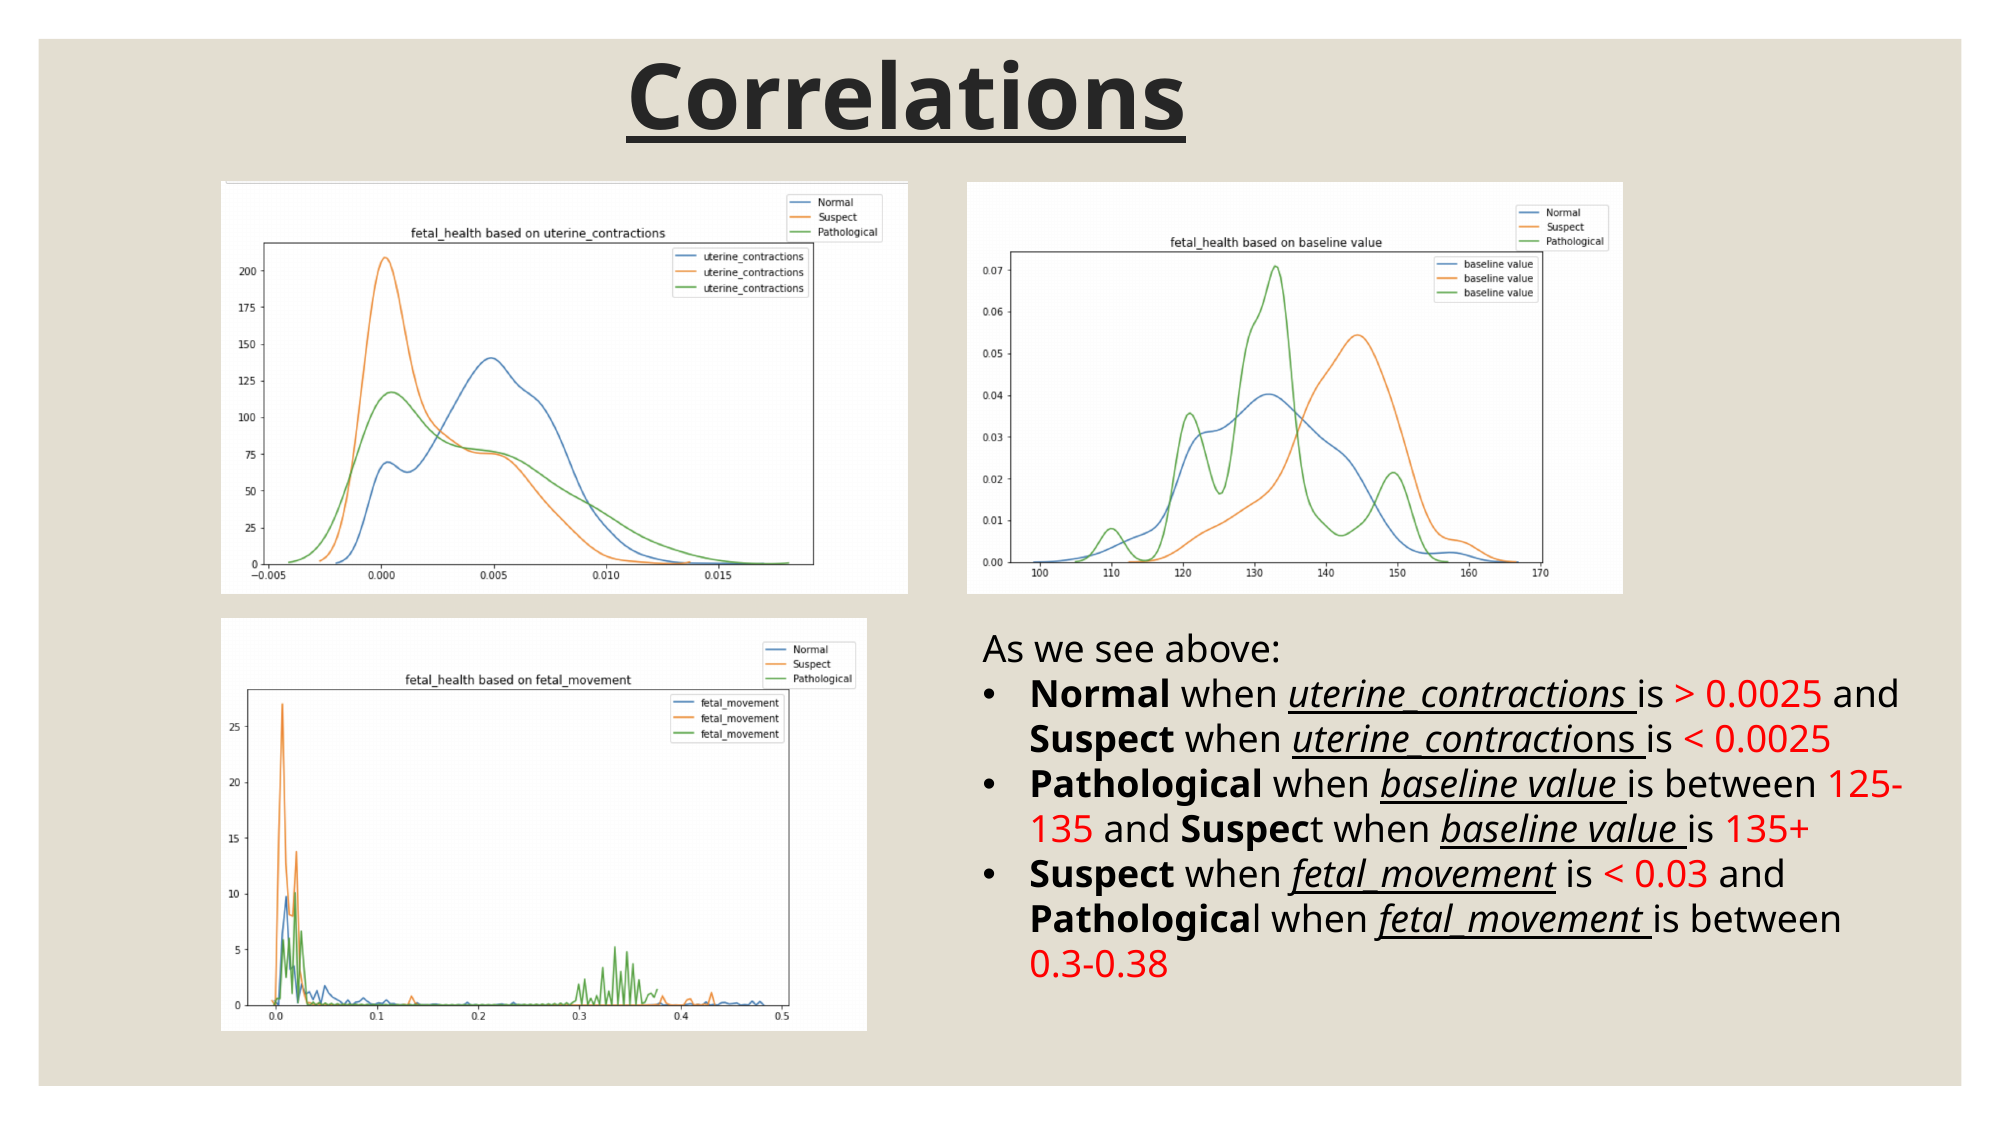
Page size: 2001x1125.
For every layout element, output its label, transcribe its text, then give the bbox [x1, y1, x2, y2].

text_box As we see above: Normal when uterine_contractions is > 0.0025 and Suspect when uterine_contractions is < 0.0025 Pathological when baseline value is between 125-135 and Suspect when baseline value is 135+ Suspect when fetal_movement is < 0.03 and Pathological when fetal_movement is between 0.3-0.38 [967, 618, 1929, 1038]
picture [967, 182, 1623, 594]
title Correlations [100, 43, 1712, 158]
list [221, 181, 908, 594]
picture [221, 618, 867, 1031]
